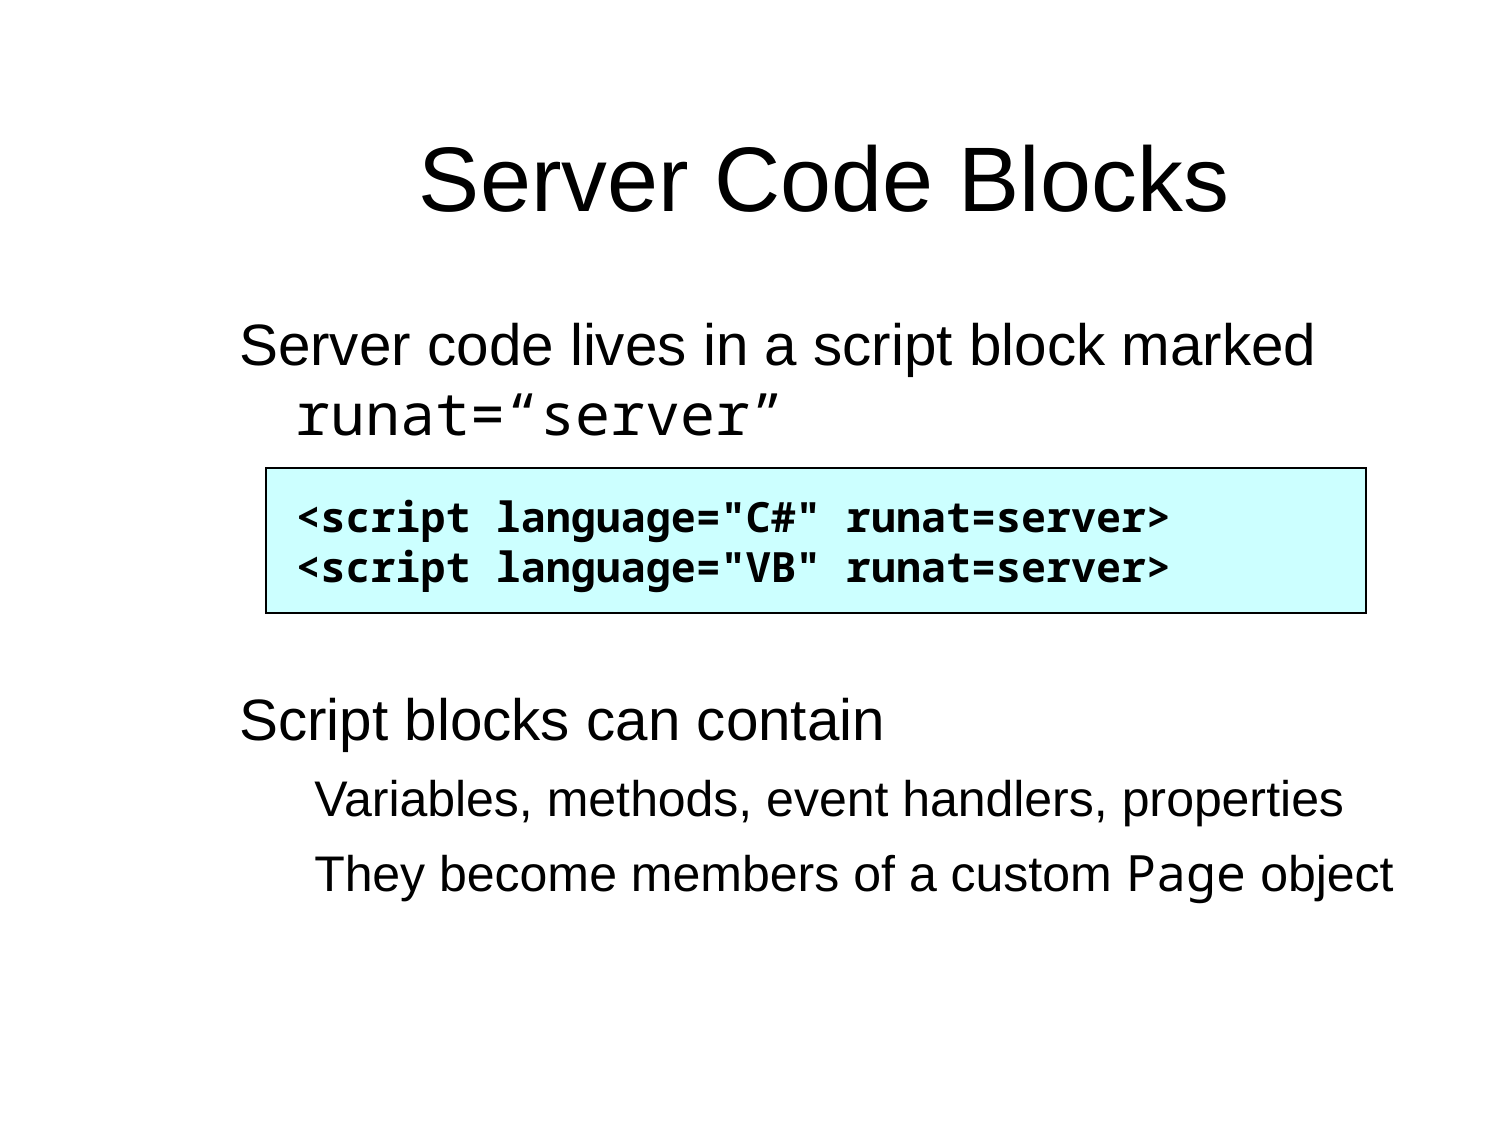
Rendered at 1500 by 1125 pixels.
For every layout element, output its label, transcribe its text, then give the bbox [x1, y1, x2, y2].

text_box Server code lives in a script block marked runat=“server” Script blocks can contain Variables, methods, event handlers, properties They become members of a custom Page object [224, 299, 1425, 975]
text_box <script language="C#" runat=server> <script language="VB" runat=server> [265, 467, 1366, 613]
text_box Server Code Blocks [224, 49, 1425, 237]
